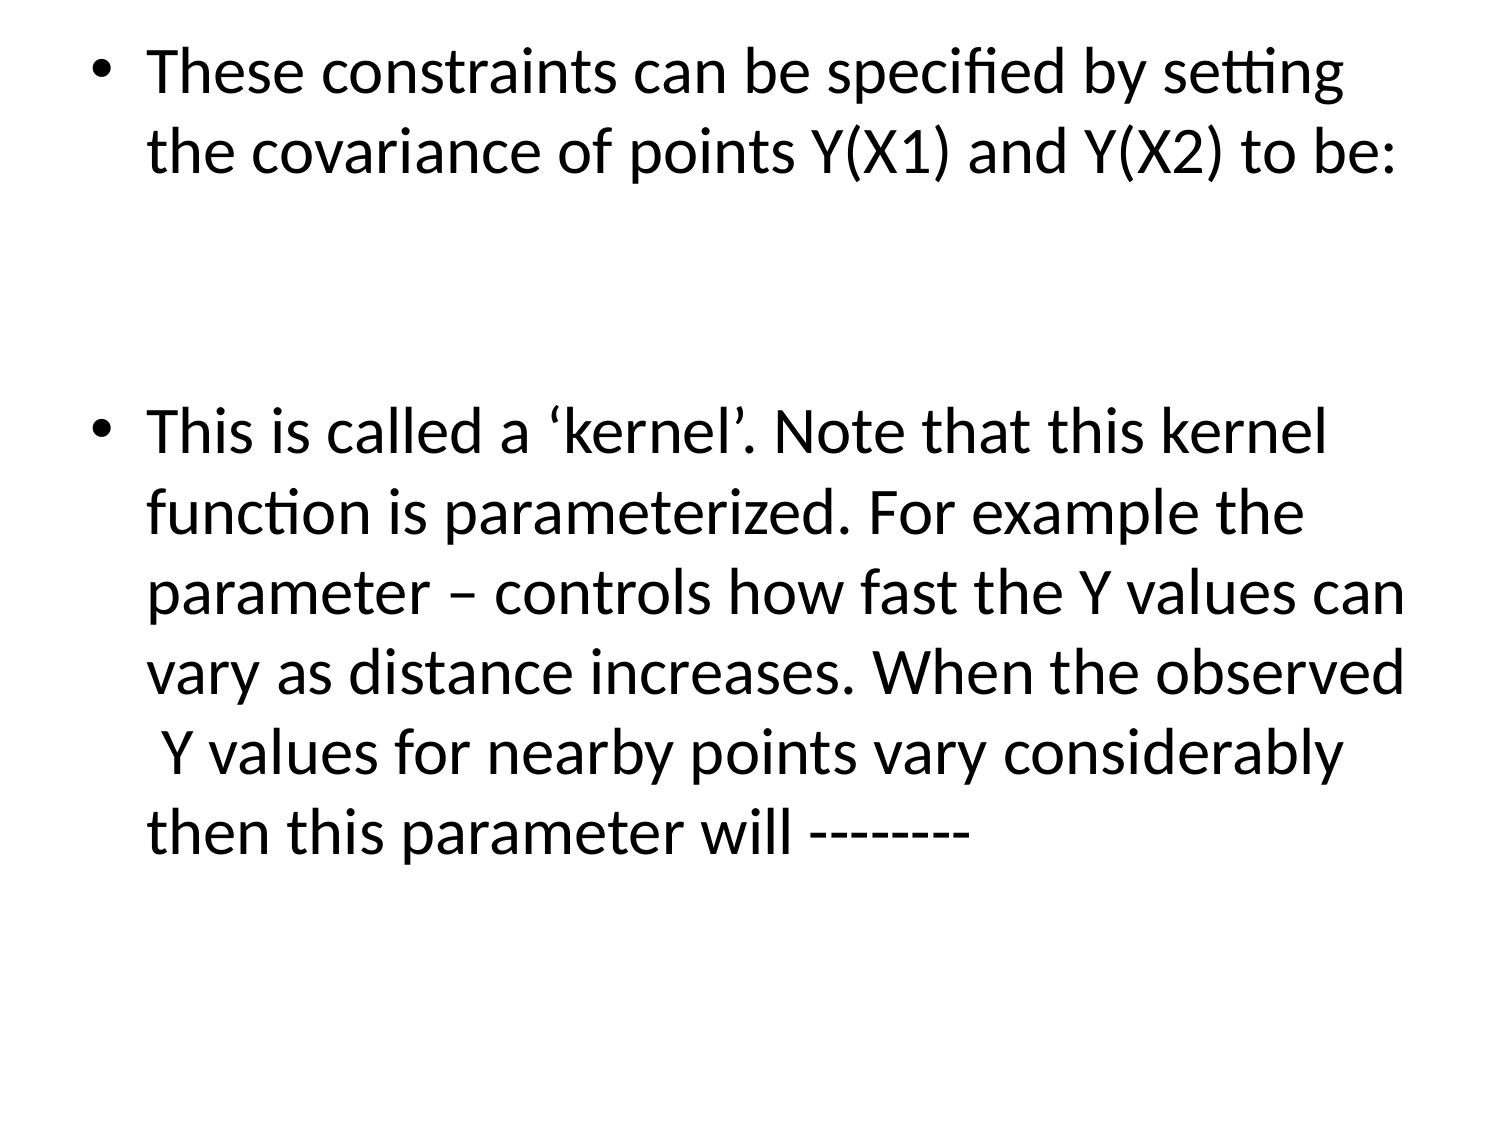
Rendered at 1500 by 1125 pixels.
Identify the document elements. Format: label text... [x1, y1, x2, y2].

list These constraints can be specified by setting the covariance of points Y(X1) and Y(X2) to be: This is called a ‘kernel’. Note that this kernel function is parameterized. For example the parameter – controls how fast the Y values can vary as distance increases. When the observed Y values for nearby points vary considerably then this parameter will -------- [75, 19, 1425, 1005]
